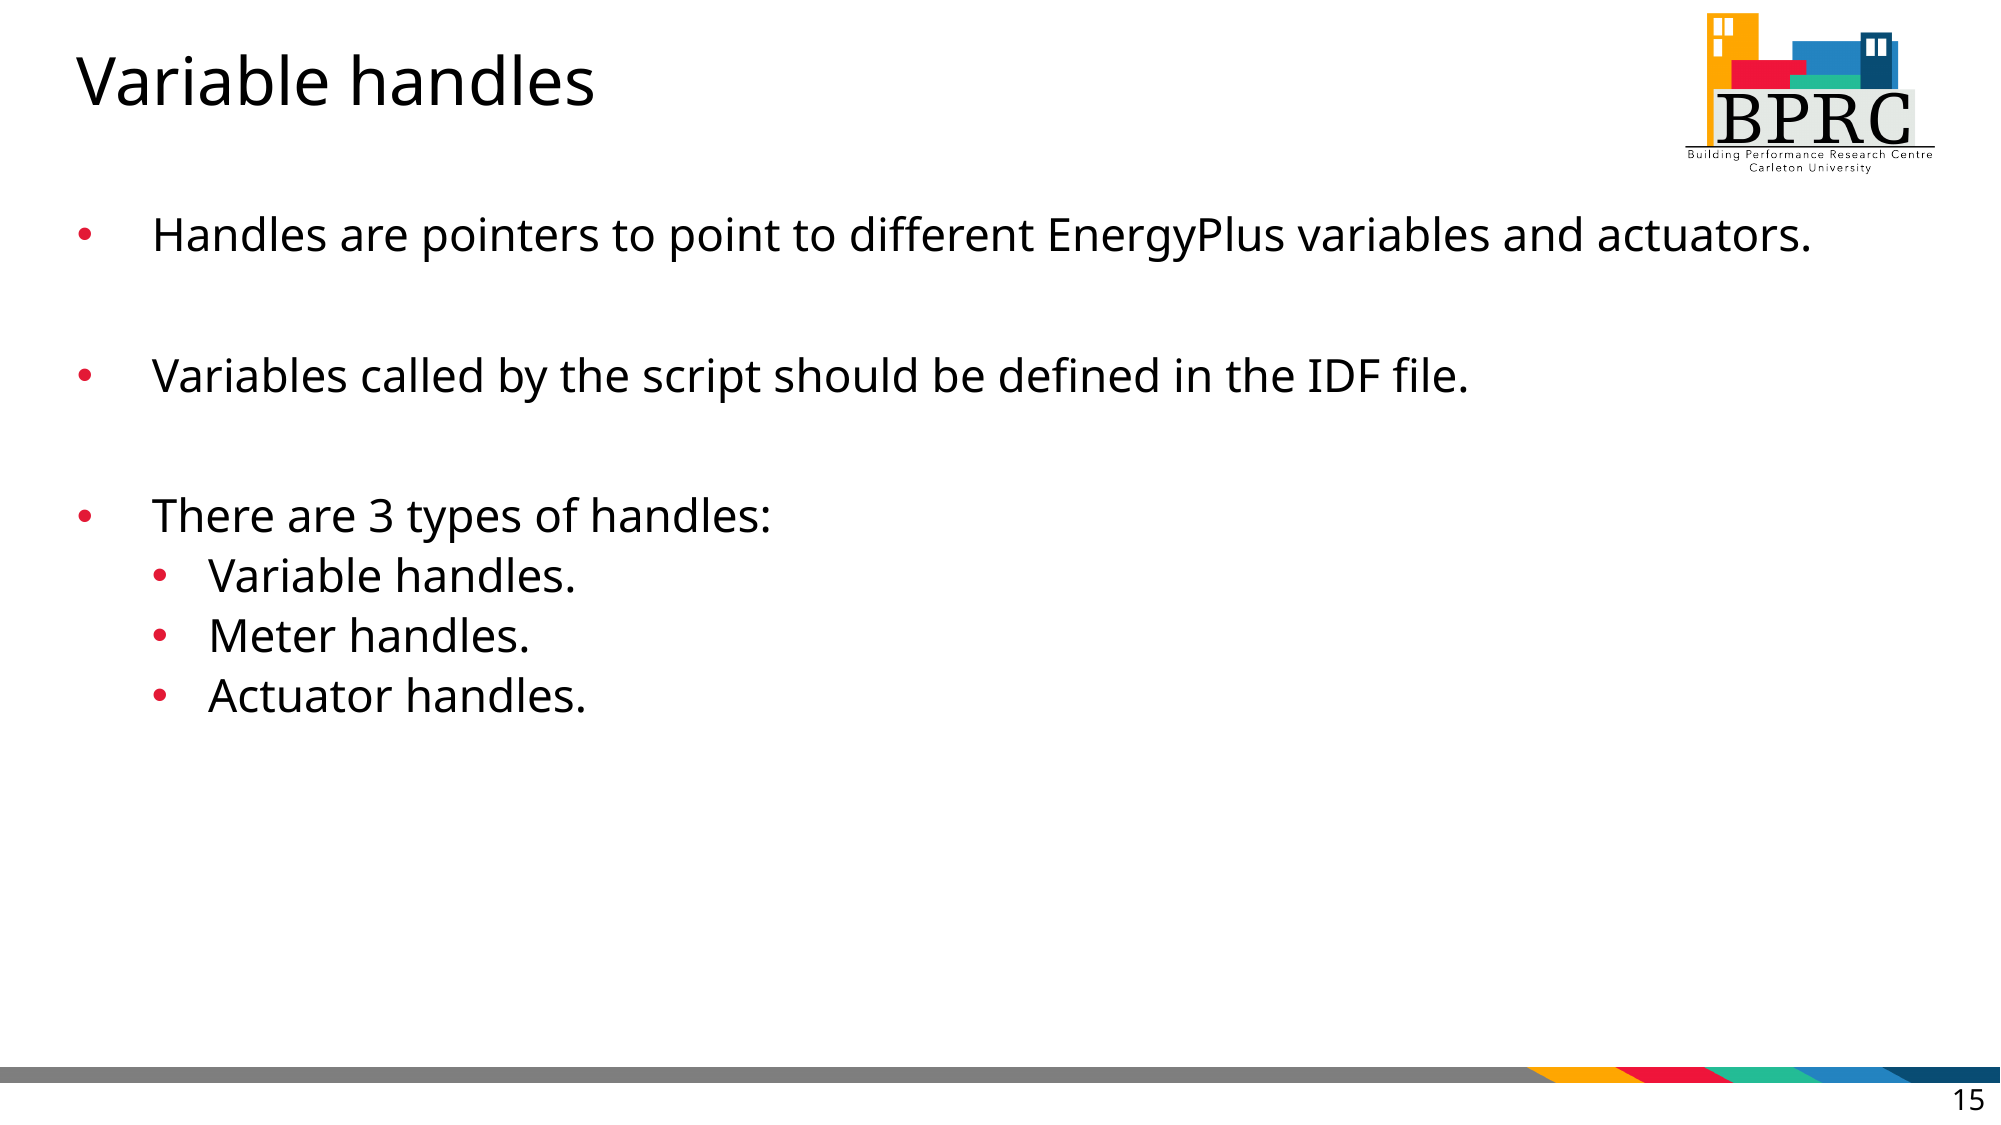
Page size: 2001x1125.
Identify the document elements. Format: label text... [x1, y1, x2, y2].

title Variable handles [61, 0, 1668, 168]
picture [1667, 10, 1962, 176]
picture [0, 1067, 2000, 1083]
list Handles are pointers to point to different EnergyPlus variables and actuators. Variables called by the script should be defined in the IDF file. There are 3 types of handles: Variable handles. Meter handles. Actuator handles. [61, 204, 1931, 1014]
